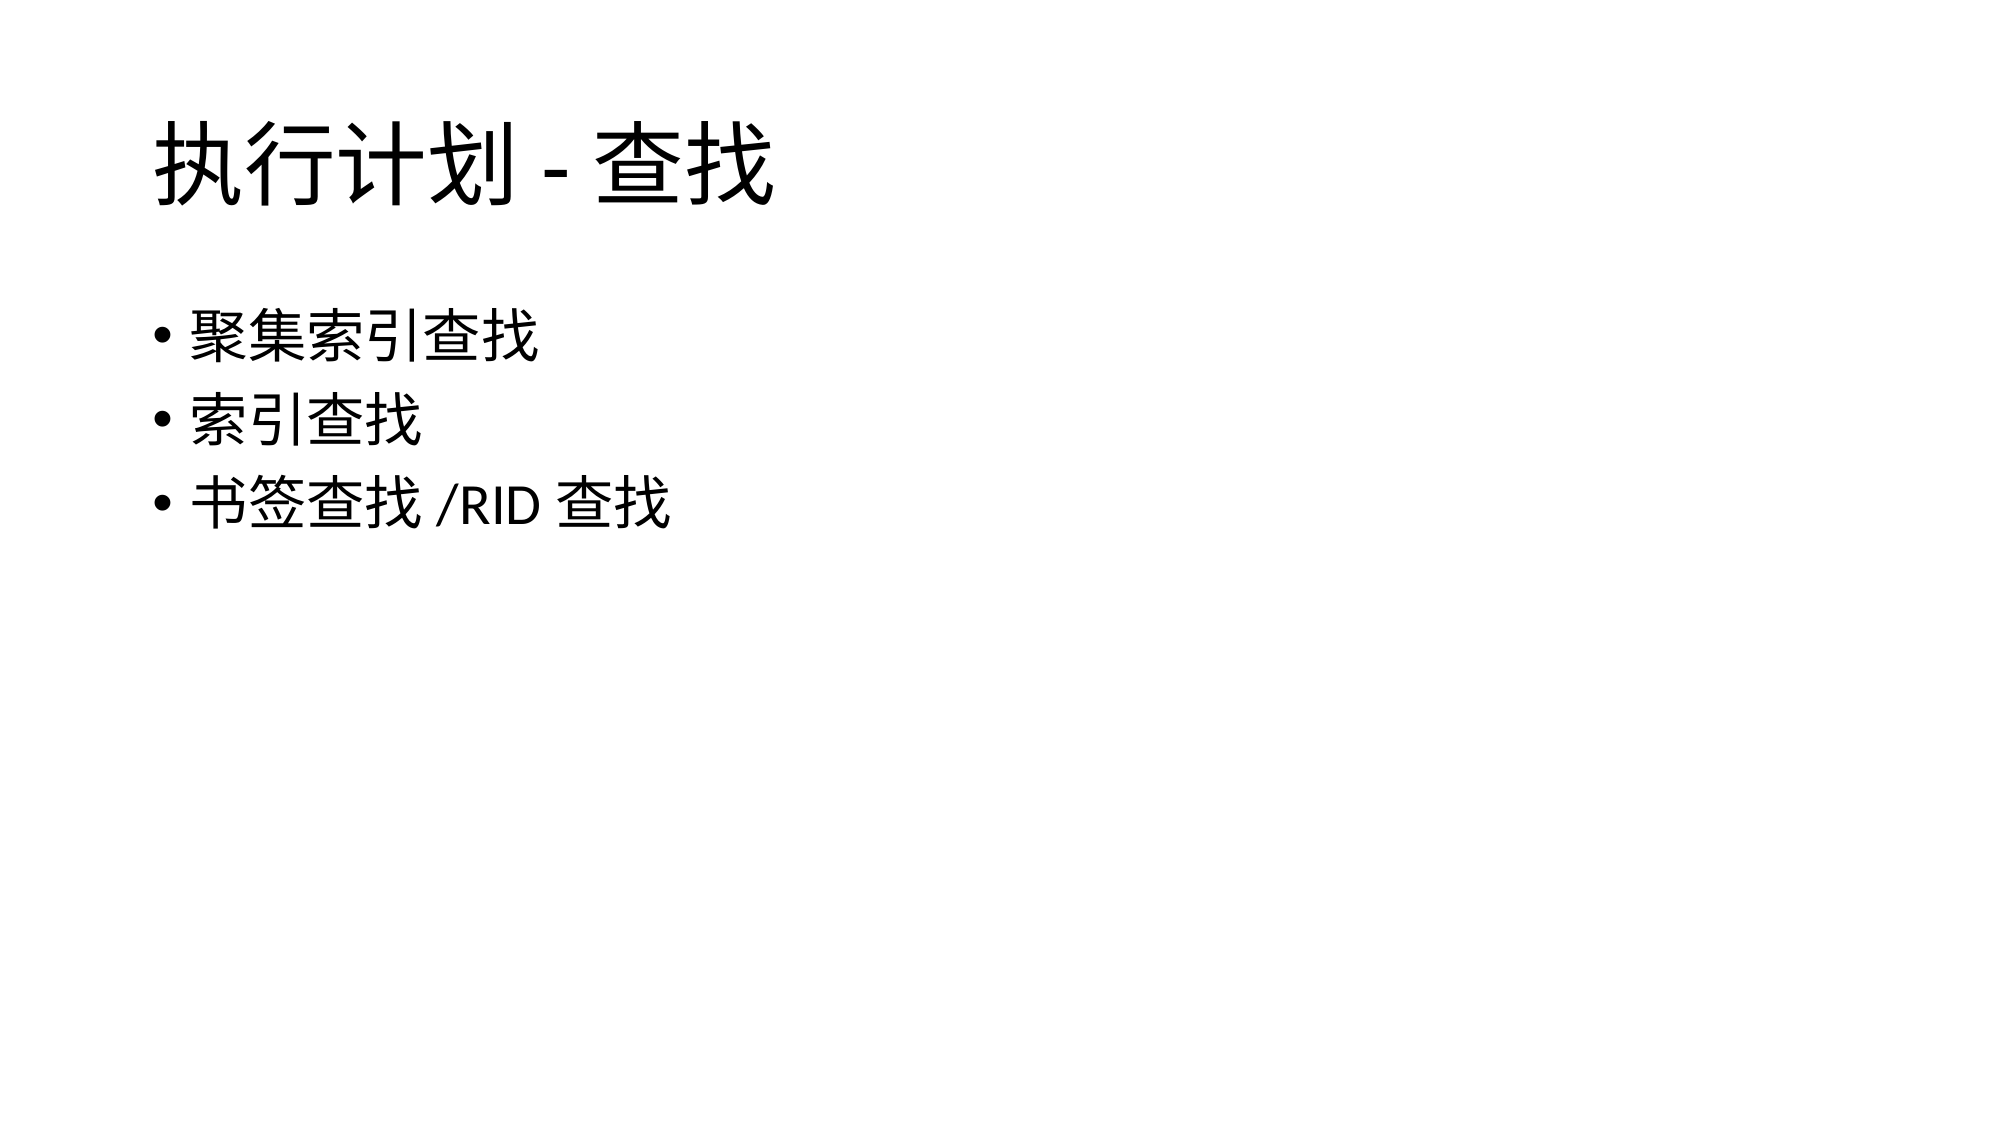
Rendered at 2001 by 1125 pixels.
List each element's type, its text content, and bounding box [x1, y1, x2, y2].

title 执行计划-查找 [137, 59, 1863, 278]
list 聚集索引查找 索引查找 书签查找/RID查找 [137, 299, 1863, 1014]
